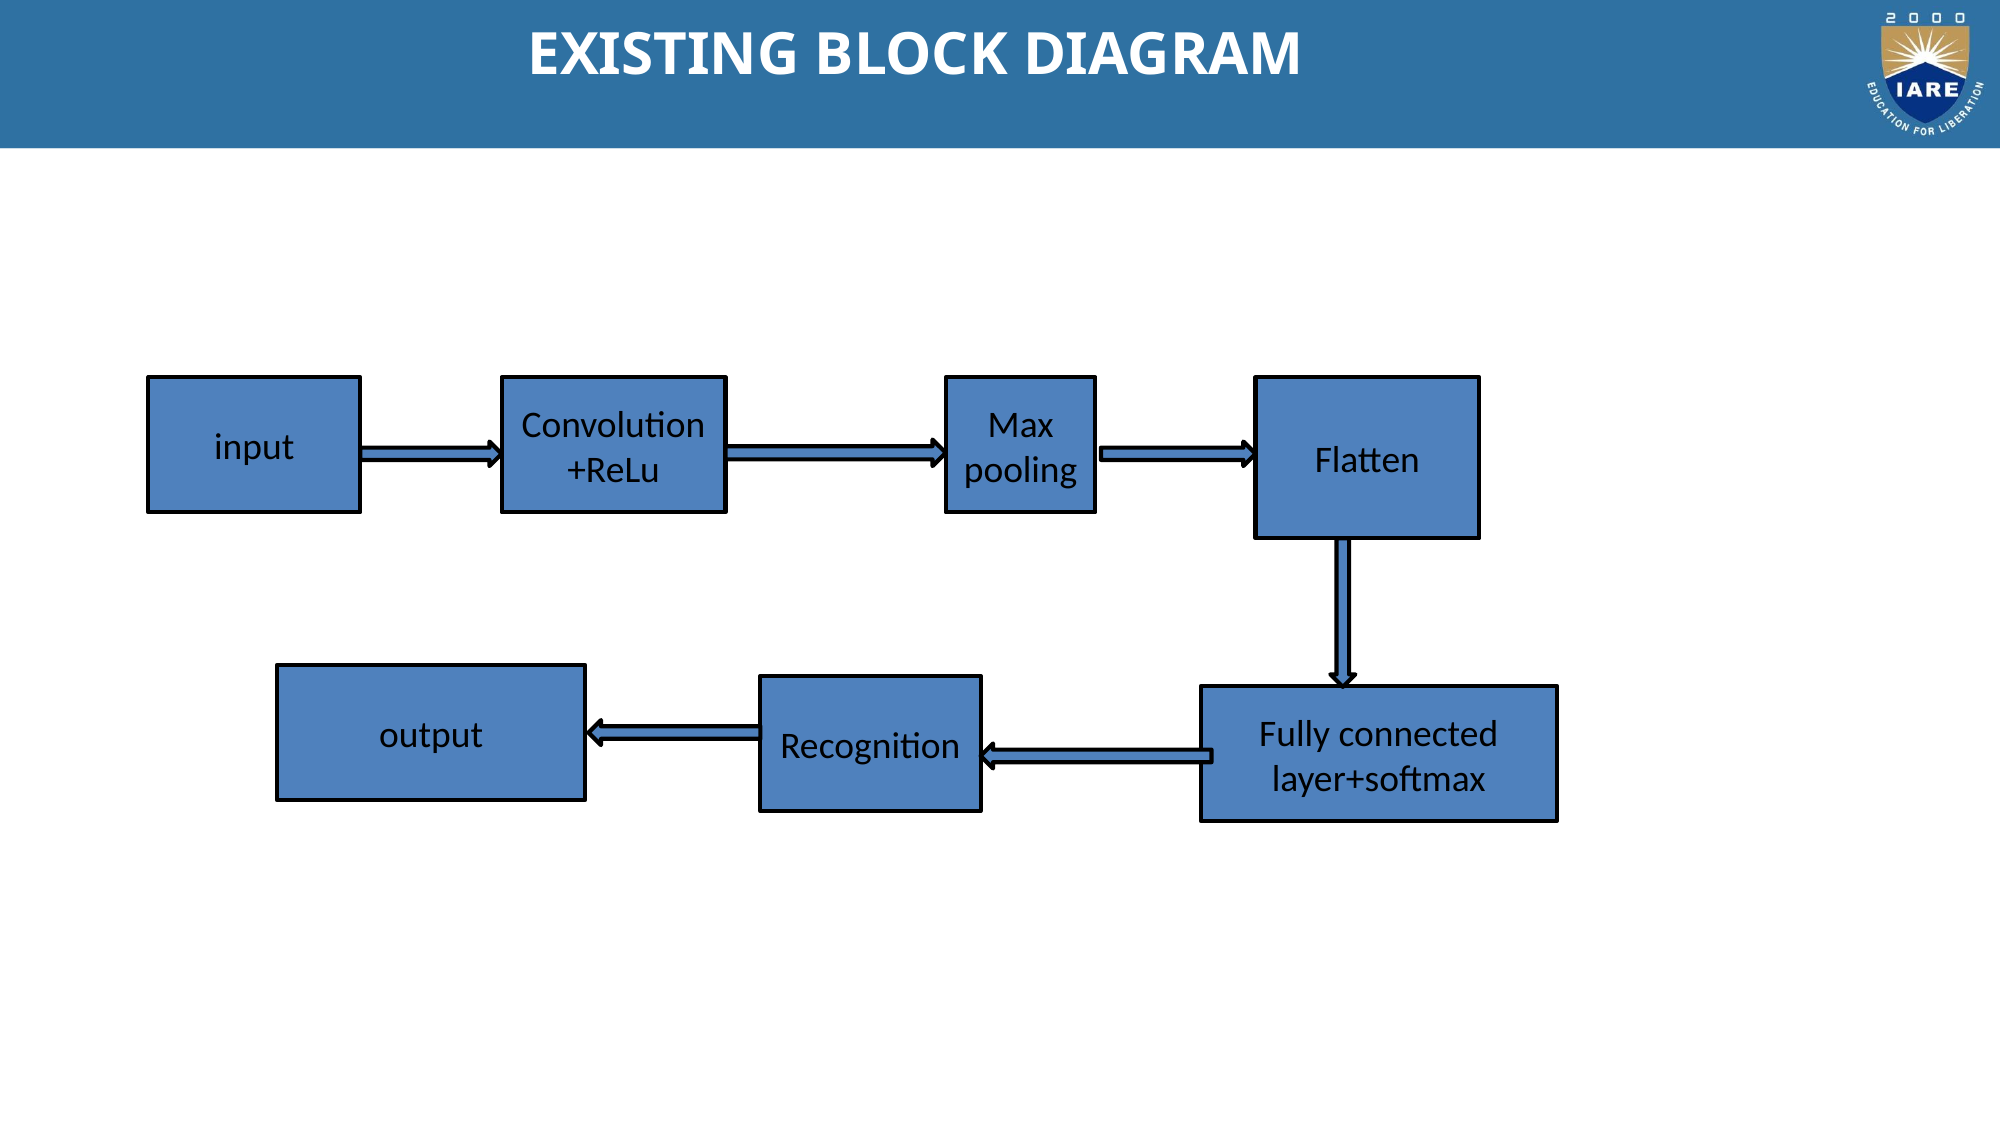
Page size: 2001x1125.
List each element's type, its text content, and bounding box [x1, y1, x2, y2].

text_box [148, 376, 1558, 822]
title EXISTING BLOCK DIAGRAM [8, 8, 1809, 135]
picture [1858, 6, 1992, 143]
